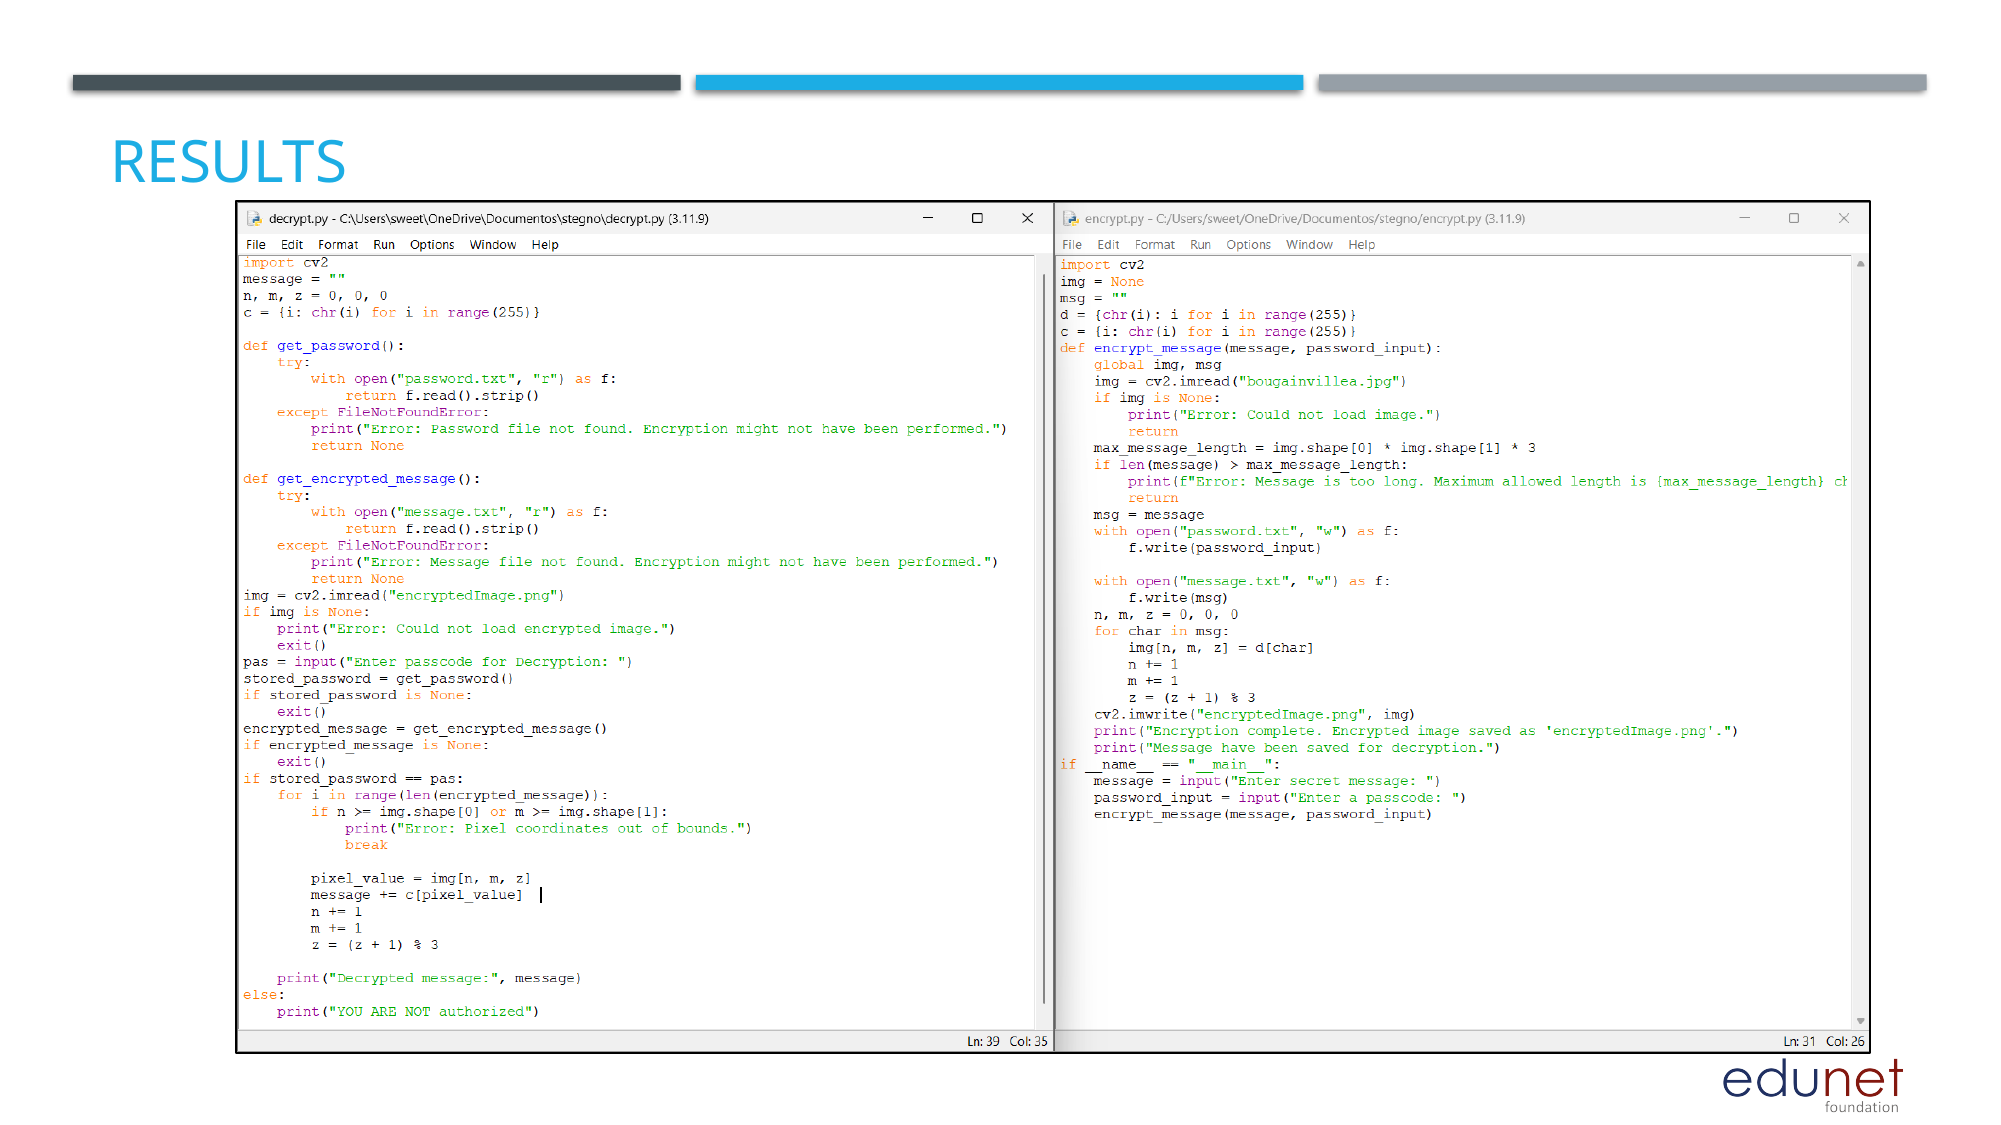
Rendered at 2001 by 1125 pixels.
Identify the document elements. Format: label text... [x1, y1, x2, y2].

title Results [95, 115, 1905, 203]
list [236, 201, 1870, 1053]
picture [1719, 1056, 1905, 1116]
